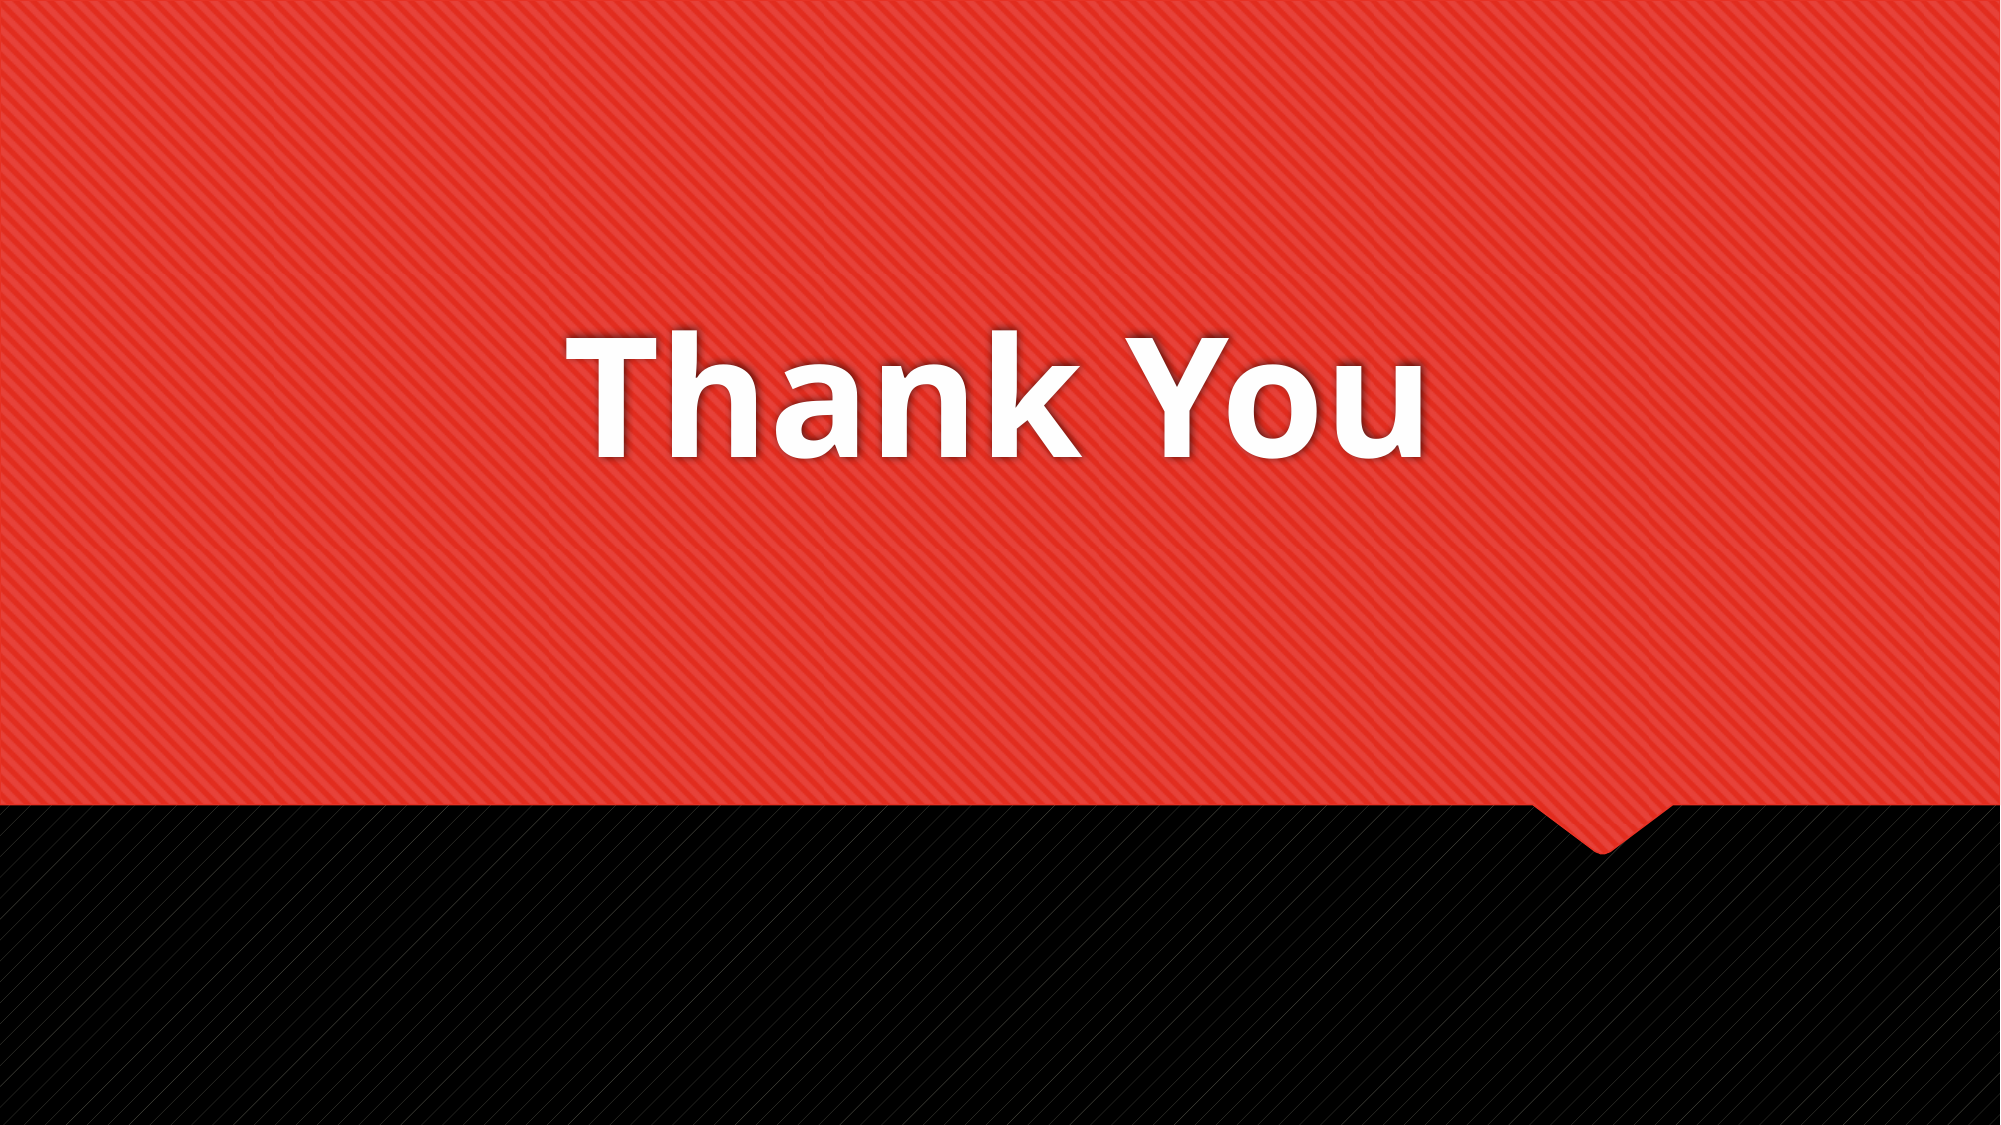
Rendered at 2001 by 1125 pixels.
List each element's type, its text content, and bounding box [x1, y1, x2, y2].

title Thank You [132, 257, 1866, 498]
